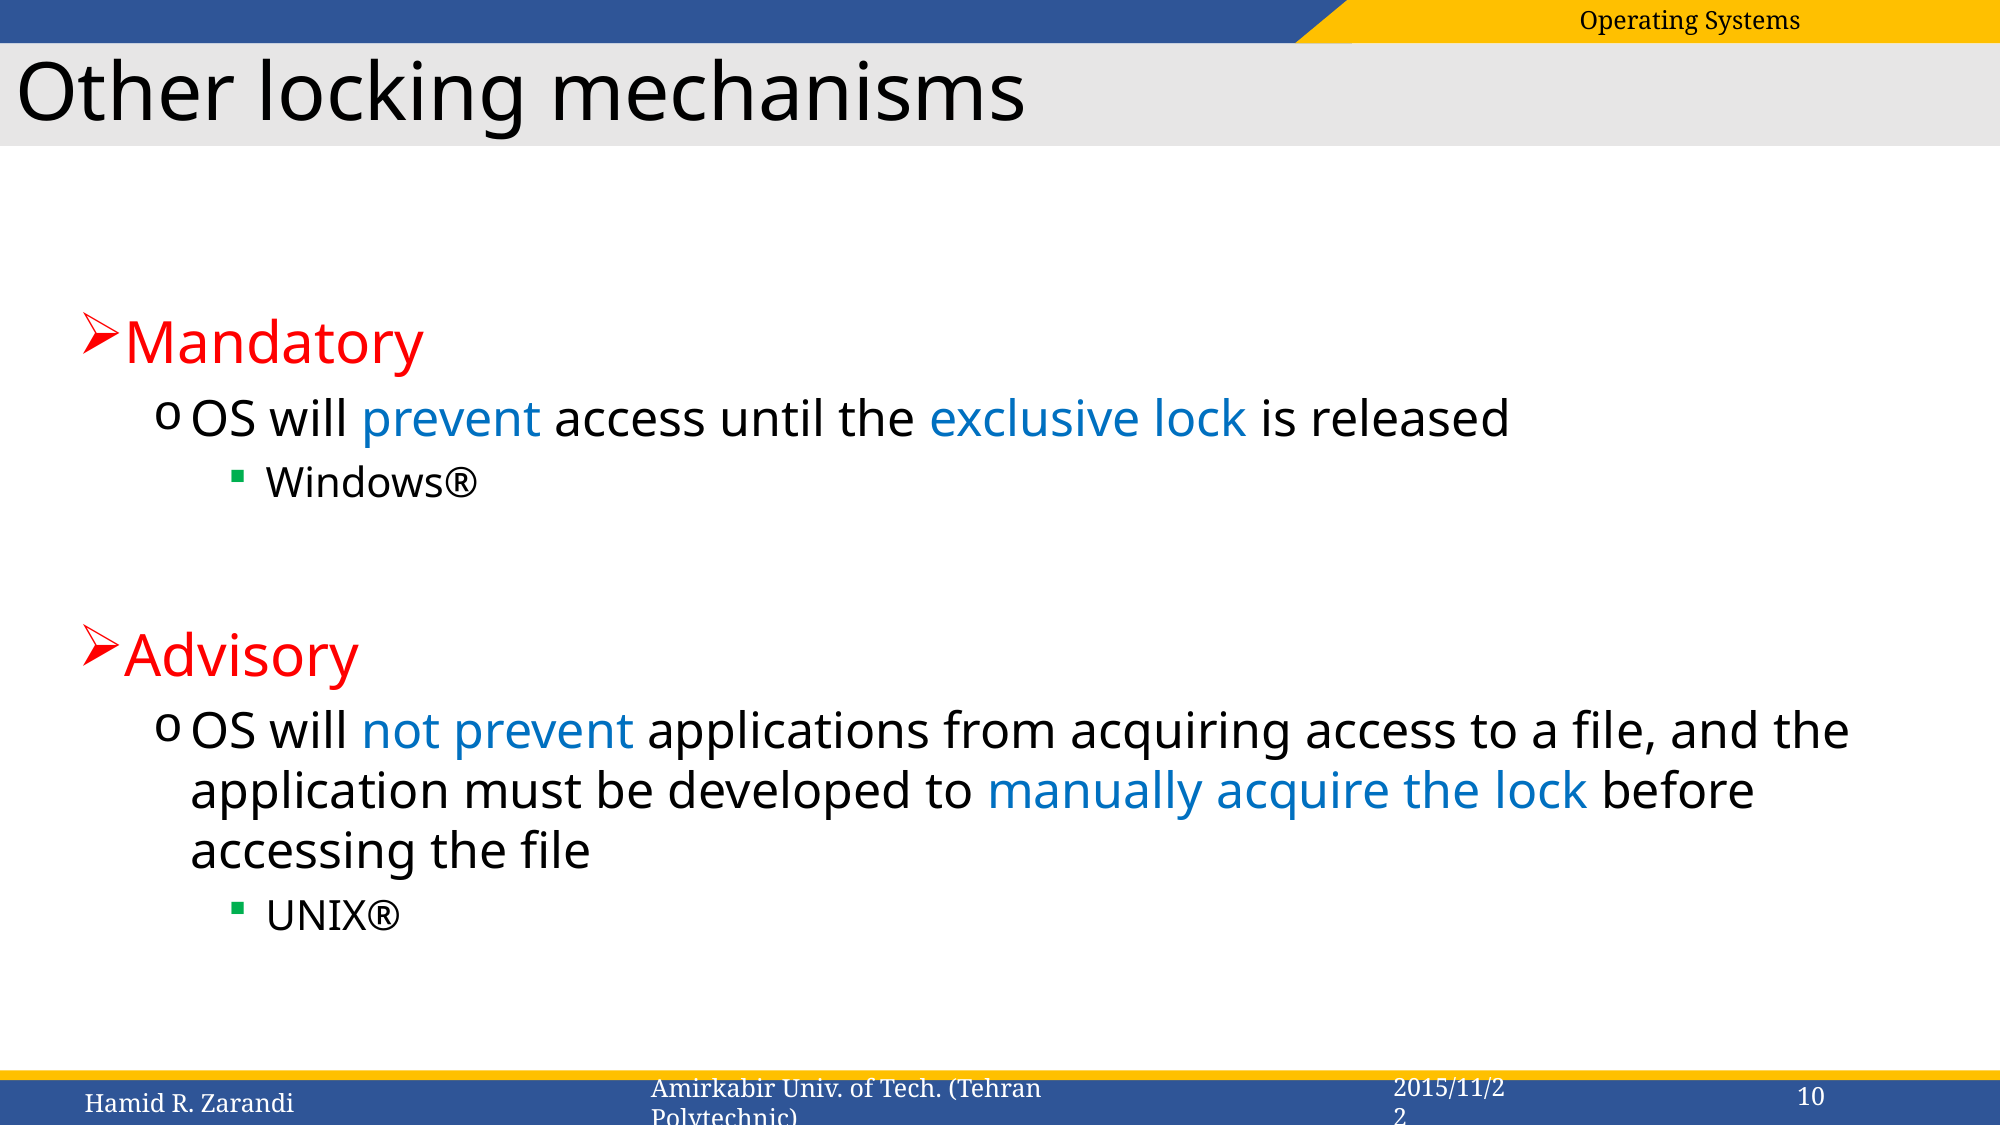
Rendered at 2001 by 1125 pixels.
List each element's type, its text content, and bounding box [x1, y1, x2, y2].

title Other locking mechanisms [0, 43, 2000, 146]
list Mandatory OS will prevent access until the exclusive lock is released Windows® Advisory OS will not prevent applications from acquiring access to a file, and the application must be developed to manually acquire the lock before accessing the file UNIX® [63, 207, 1937, 1014]
